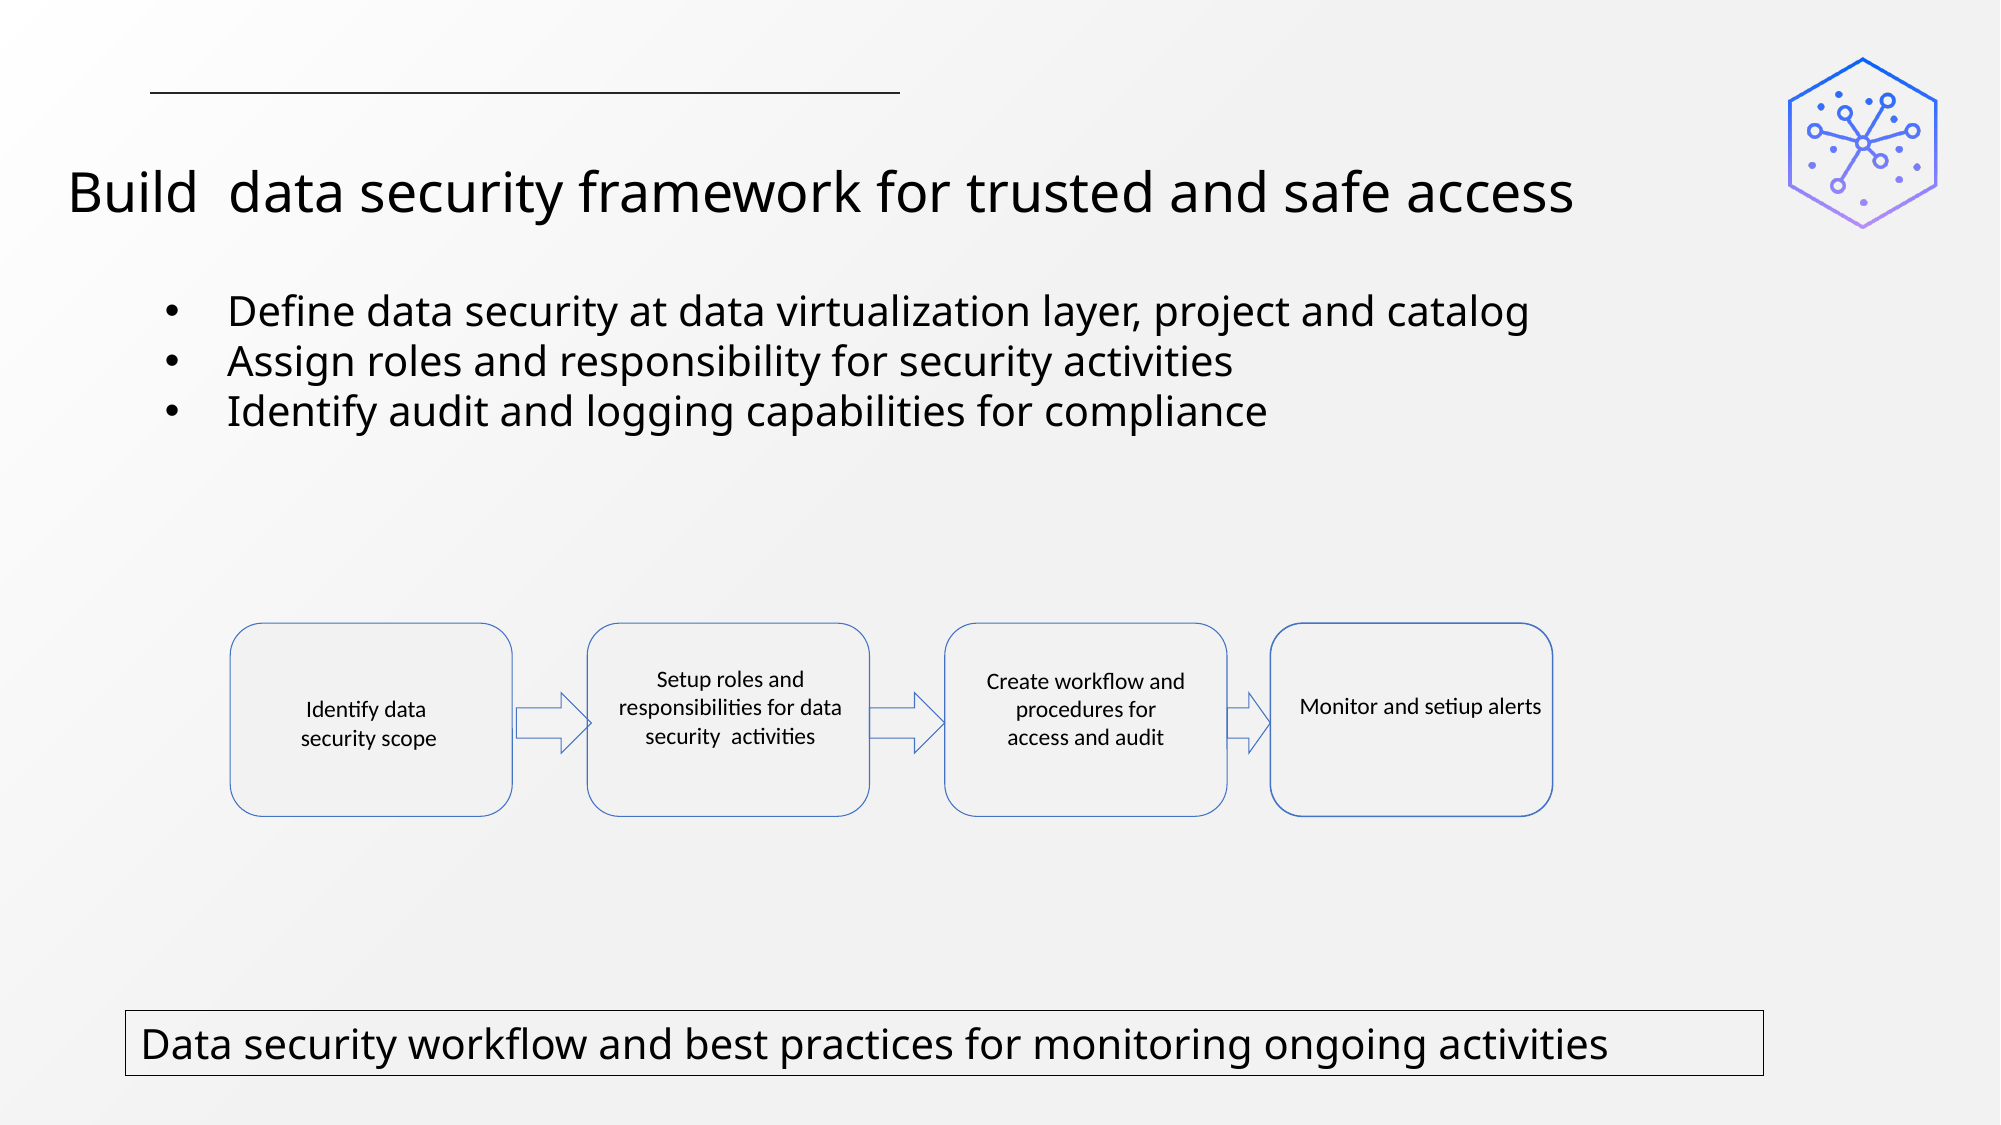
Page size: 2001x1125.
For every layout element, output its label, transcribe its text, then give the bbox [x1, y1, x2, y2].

text_box Create workflow and procedures for access and audit [970, 658, 1202, 758]
text_box [944, 622, 1228, 817]
text_box [868, 691, 946, 755]
text_box [1226, 691, 1271, 755]
text_box Identify data security scope [269, 686, 469, 758]
text_box [515, 691, 593, 755]
text_box Setup roles and responsibilities for data security activities [598, 656, 863, 757]
text_box [229, 622, 513, 817]
text_box Data security workflow and best practices for monitoring ongoing activities [125, 1010, 1764, 1076]
text_box Monitor and setiup alerts [1279, 683, 1562, 727]
picture [1788, 57, 1939, 229]
text_box Define data security at data virtualization layer, project and catalog Assign roles and responsibility for security activities Identify audit and logging capabilities for compliance [149, 277, 1685, 483]
text_box Build data security framework for trusted and safe access [57, 146, 1739, 234]
text_box [586, 622, 871, 817]
text_box [1269, 622, 1554, 817]
